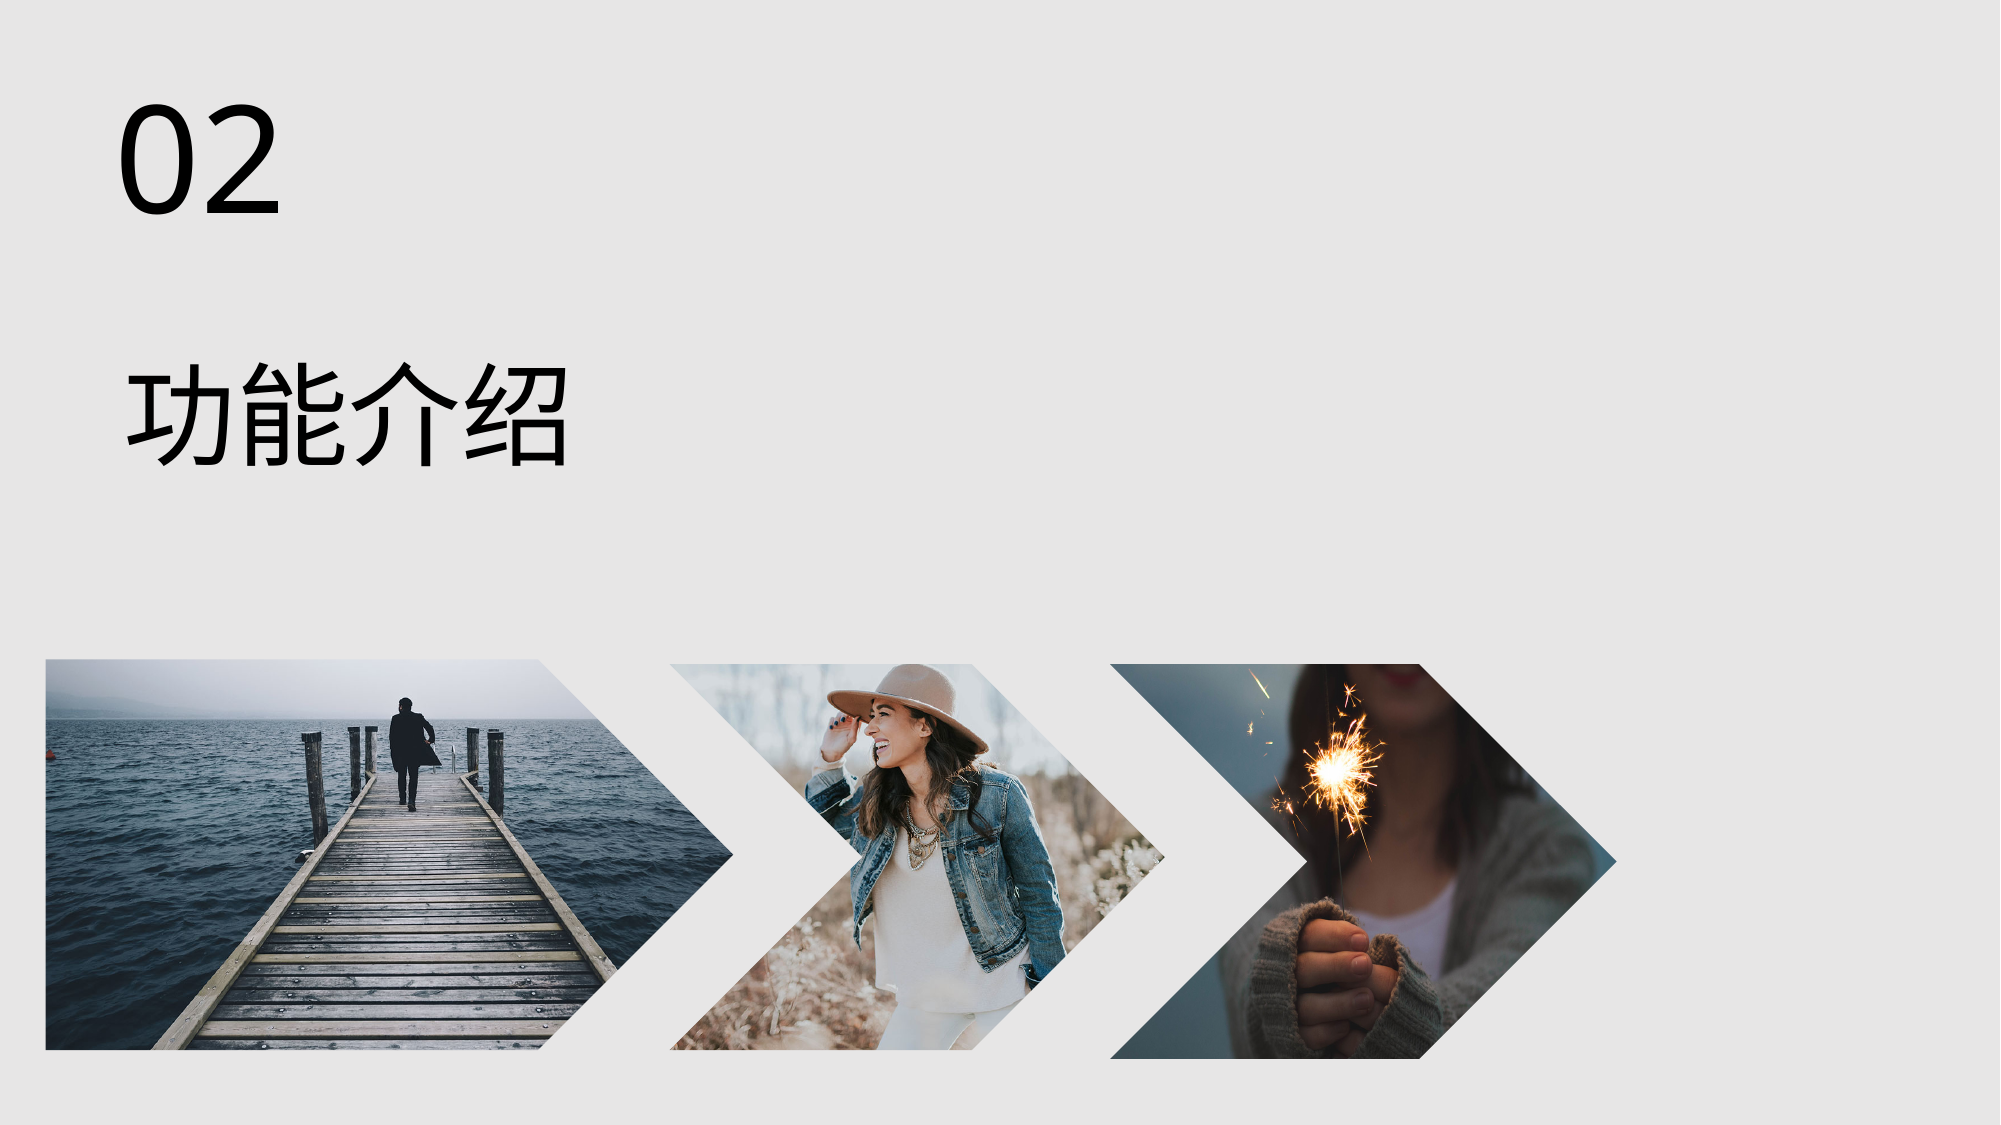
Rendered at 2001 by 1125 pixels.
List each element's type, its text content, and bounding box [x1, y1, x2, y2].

text_box [667, 663, 1167, 1052]
text_box 功能介绍 [108, 337, 1231, 487]
text_box [1107, 663, 1618, 1060]
text_box [44, 658, 735, 1052]
text_box 02 [99, 56, 1081, 252]
